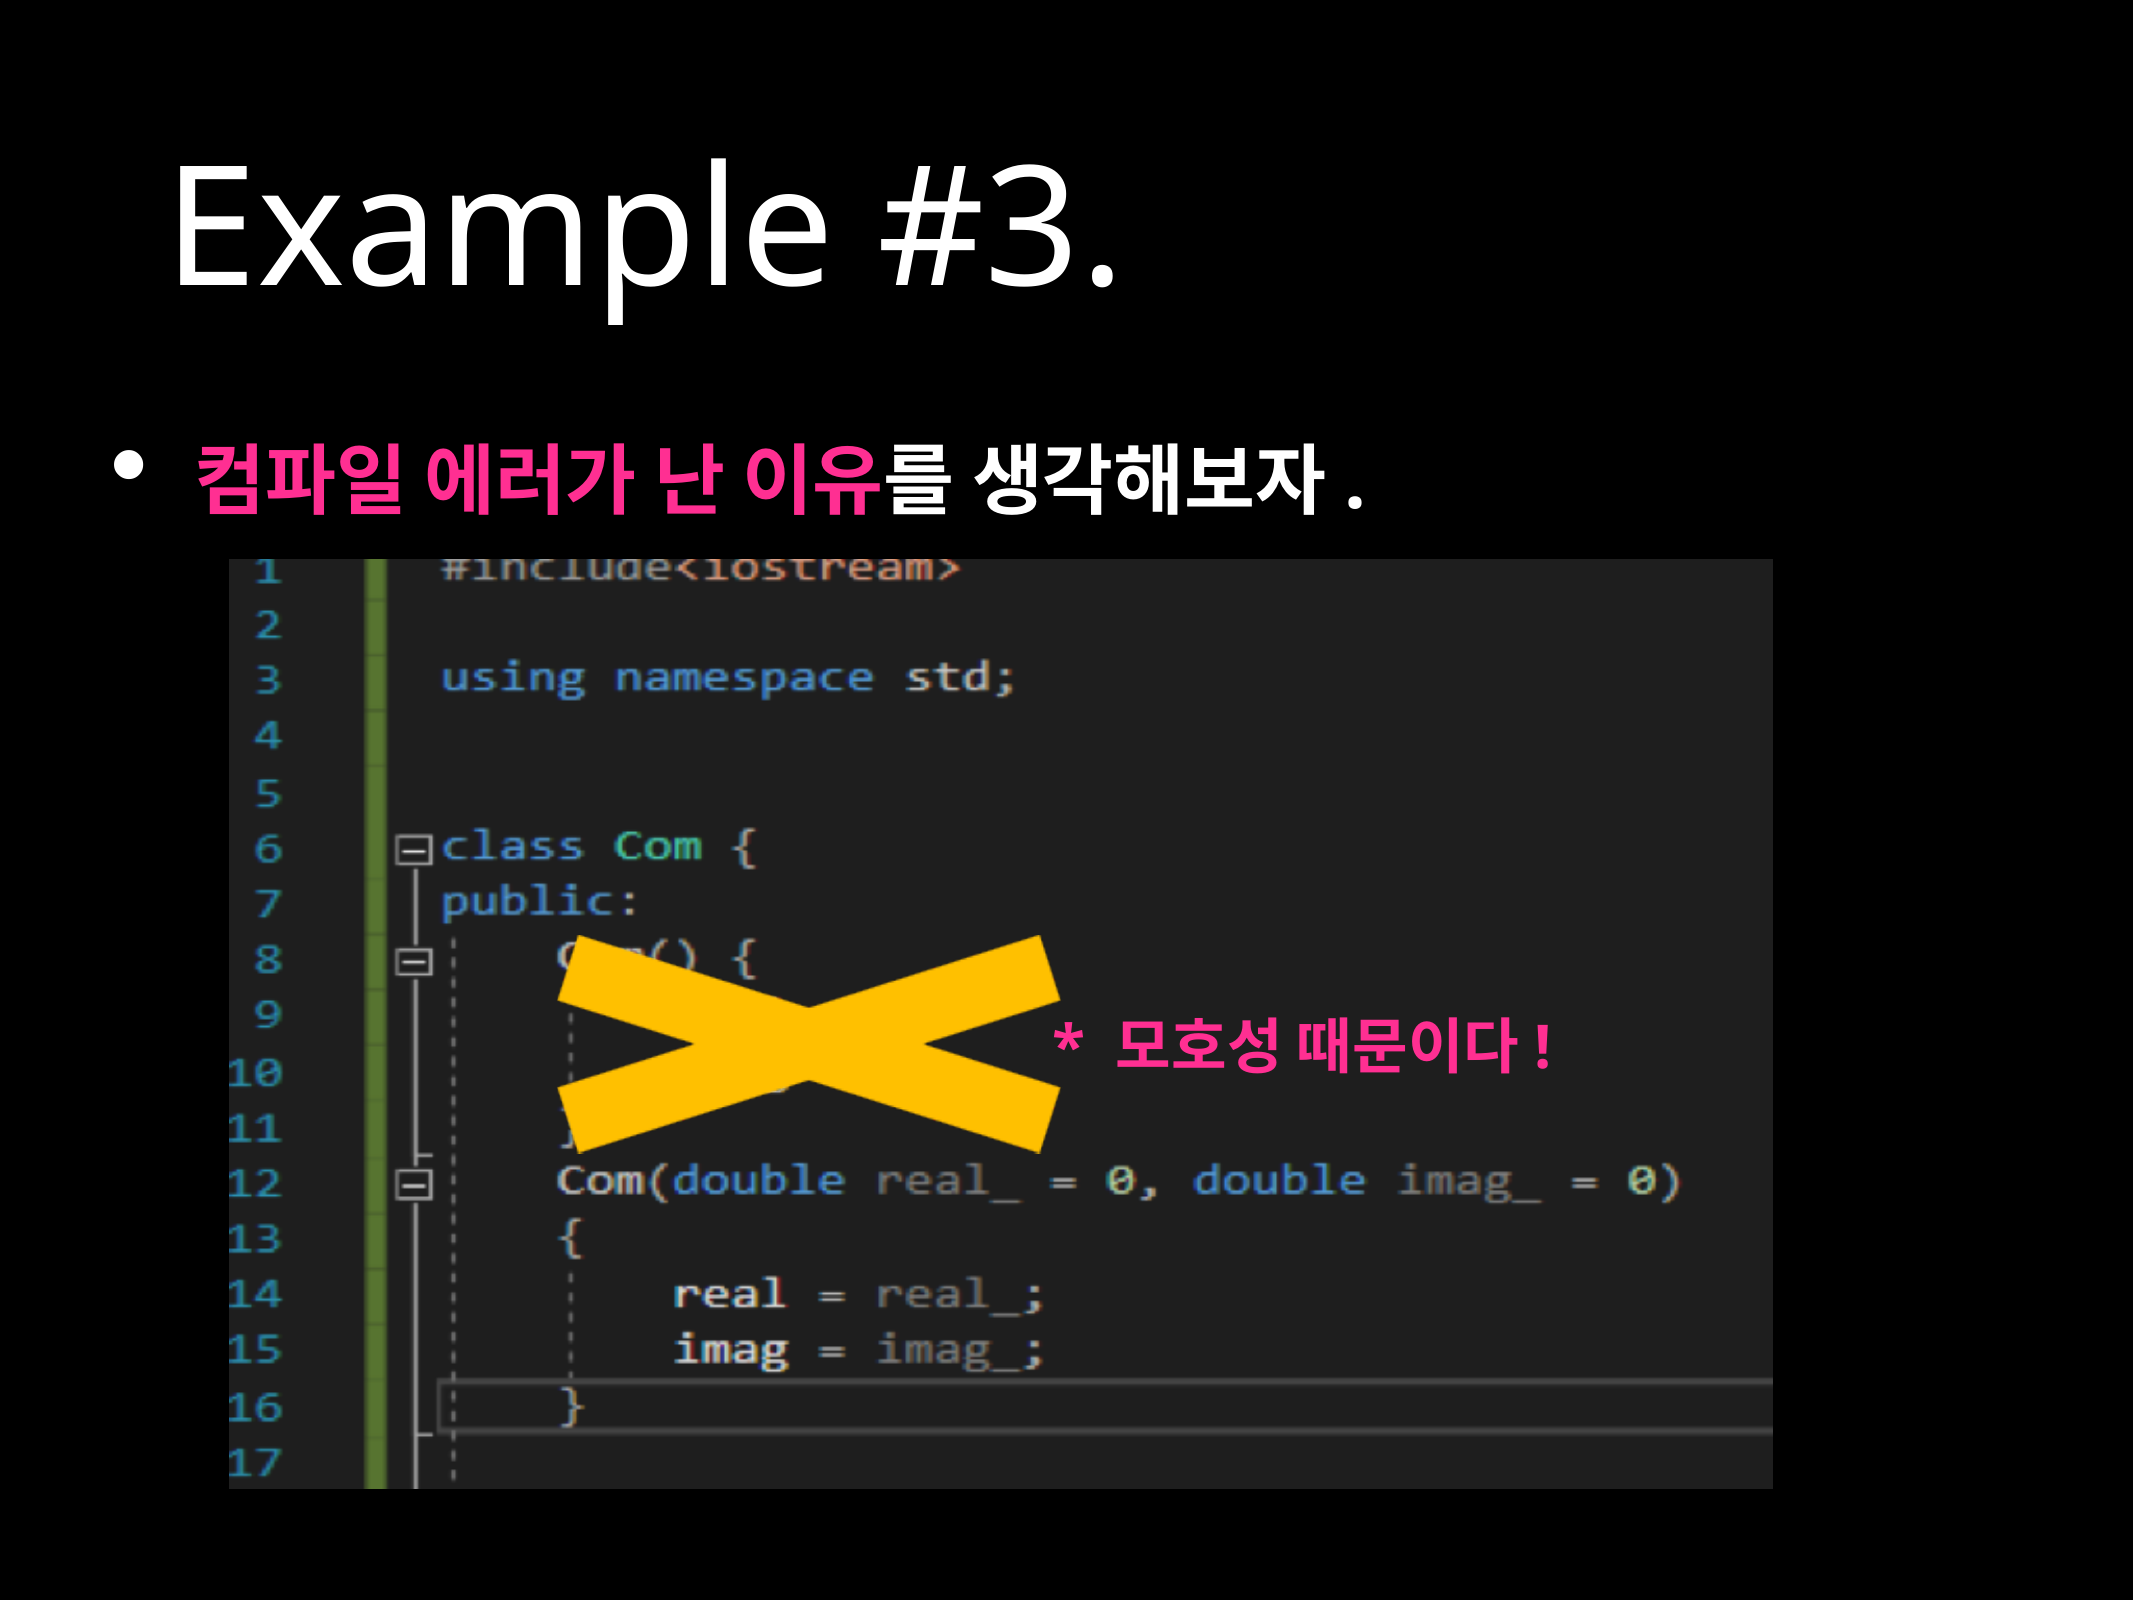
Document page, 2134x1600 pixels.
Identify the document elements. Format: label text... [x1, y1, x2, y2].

title Example #3. [155, 41, 1978, 397]
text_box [556, 934, 1564, 1155]
list 컴파일 에러가 난 이유를 생각해보자. [101, 409, 1502, 546]
picture [228, 559, 1774, 1489]
